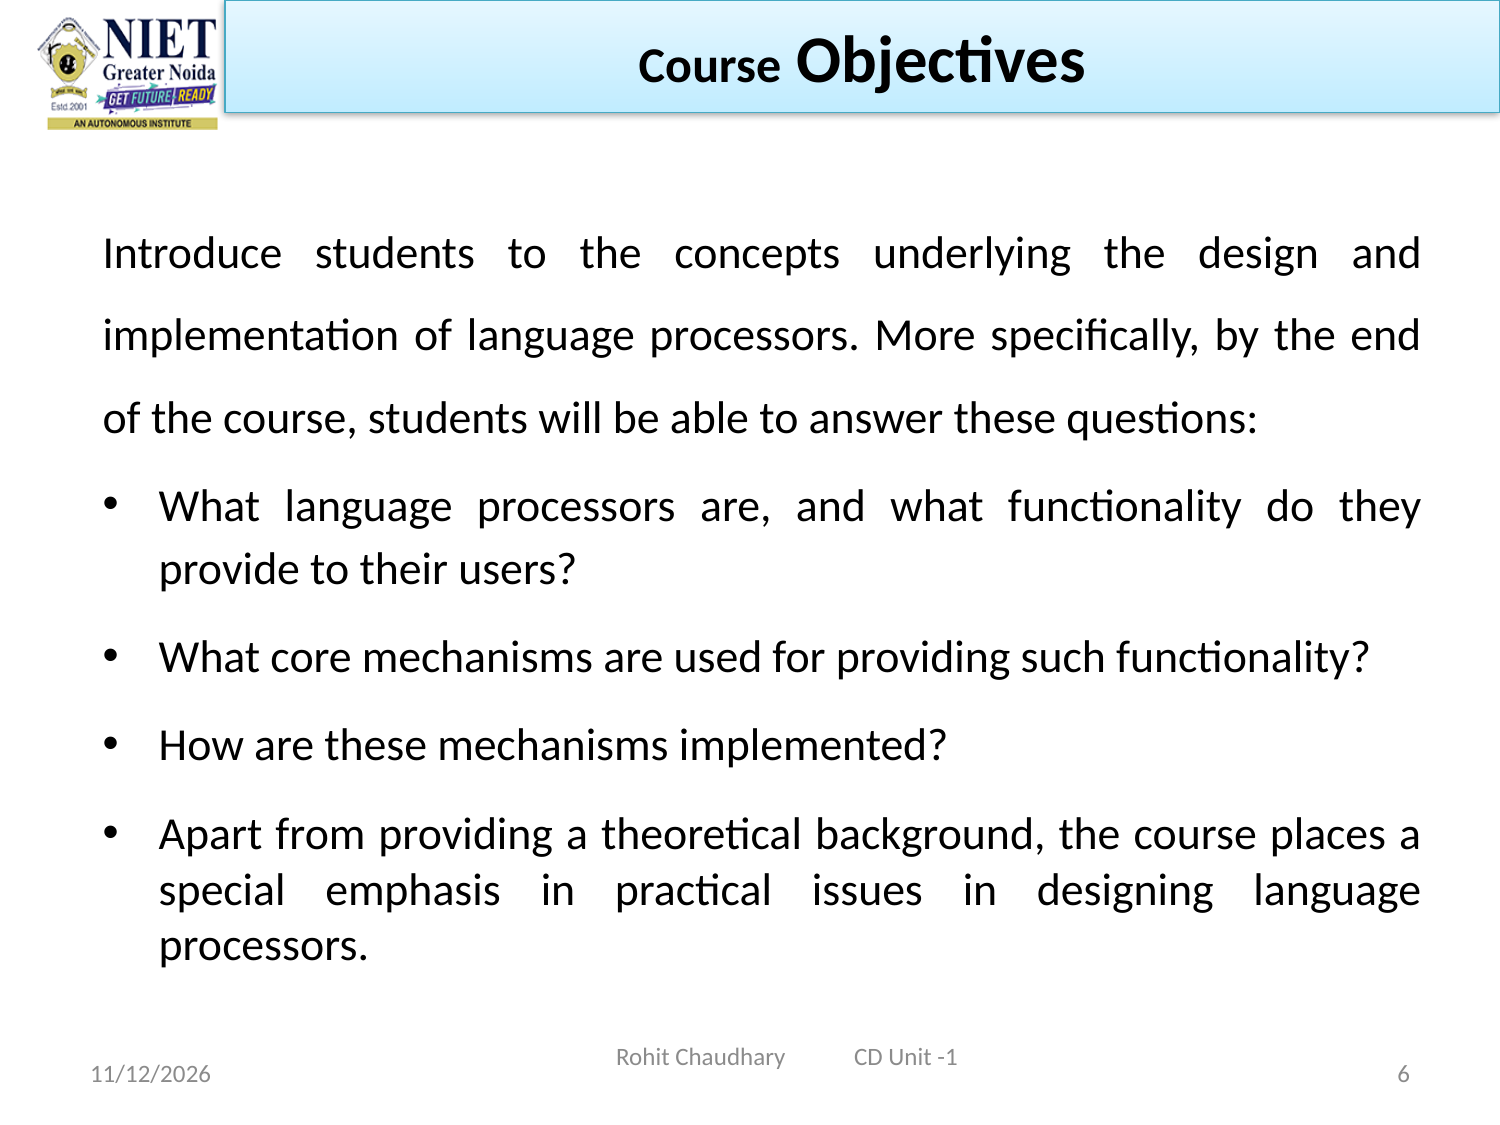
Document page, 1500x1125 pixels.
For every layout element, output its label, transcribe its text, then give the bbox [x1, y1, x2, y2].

footer Rohit Chaudhary CD Unit -1 [375, 1025, 1200, 1085]
slide_number 6 [1074, 1042, 1425, 1103]
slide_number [75, 1042, 425, 1103]
picture [37, 16, 218, 130]
list Introduce students to the concepts underlying the design and implementation of language processors. More specifically, by the end of the course, students will be able to answer these questions: What language processors are, and what functionality do they provide to their users? What core mechanisms are used for providing such functionality? How are these mechanisms implemented? Apart from providing a theoretical background, the course places a special emphasis in practical issues in designing language processors. [87, 187, 1438, 988]
text_box Course Objectives [224, 0, 1500, 113]
